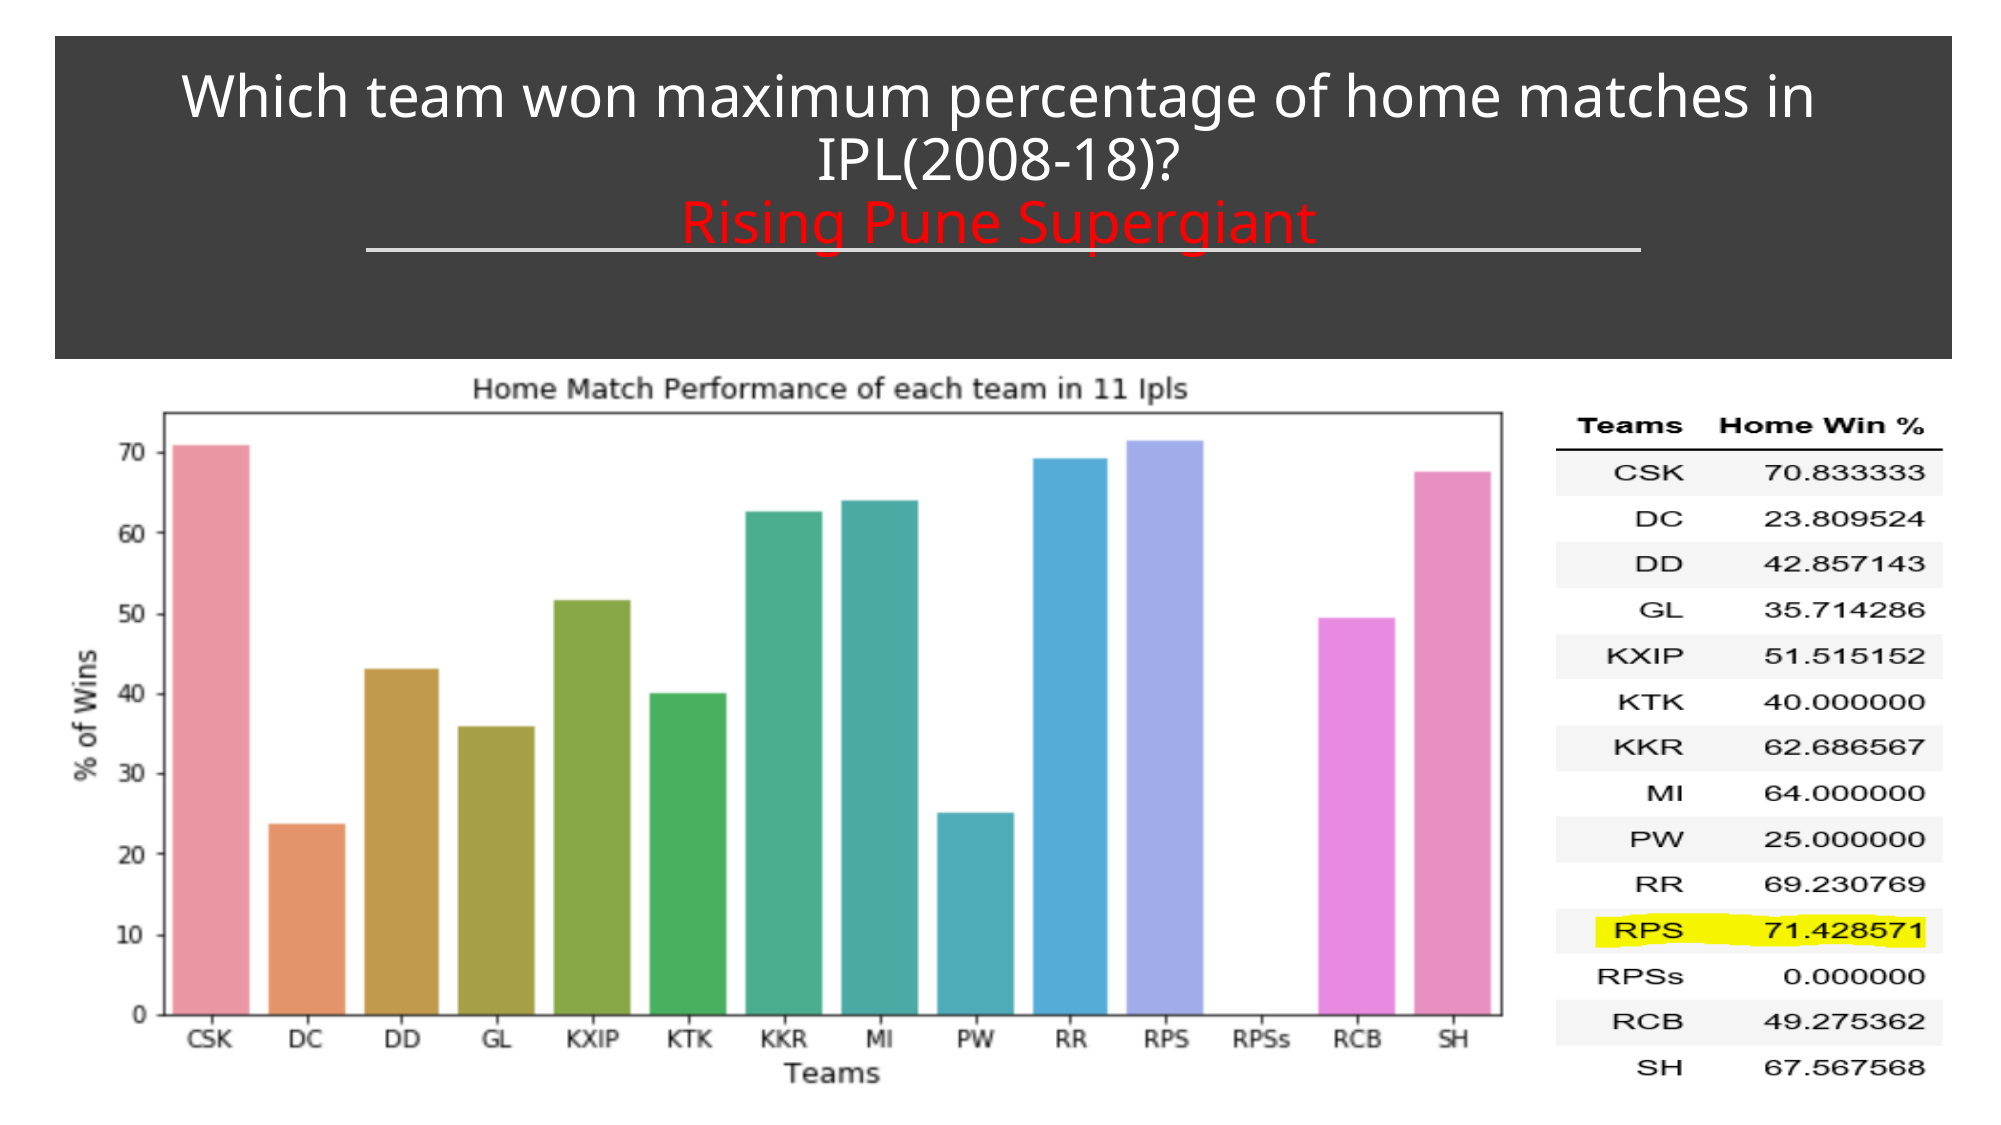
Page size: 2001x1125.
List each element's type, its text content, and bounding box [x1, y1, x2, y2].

text_box [64, 45, 1942, 350]
picture [58, 373, 1520, 1092]
title Which team won maximum percentage of home matches in IPL(2008-18)? Rising Pune Supergiant [81, 71, 1917, 264]
picture [1556, 406, 1949, 1092]
